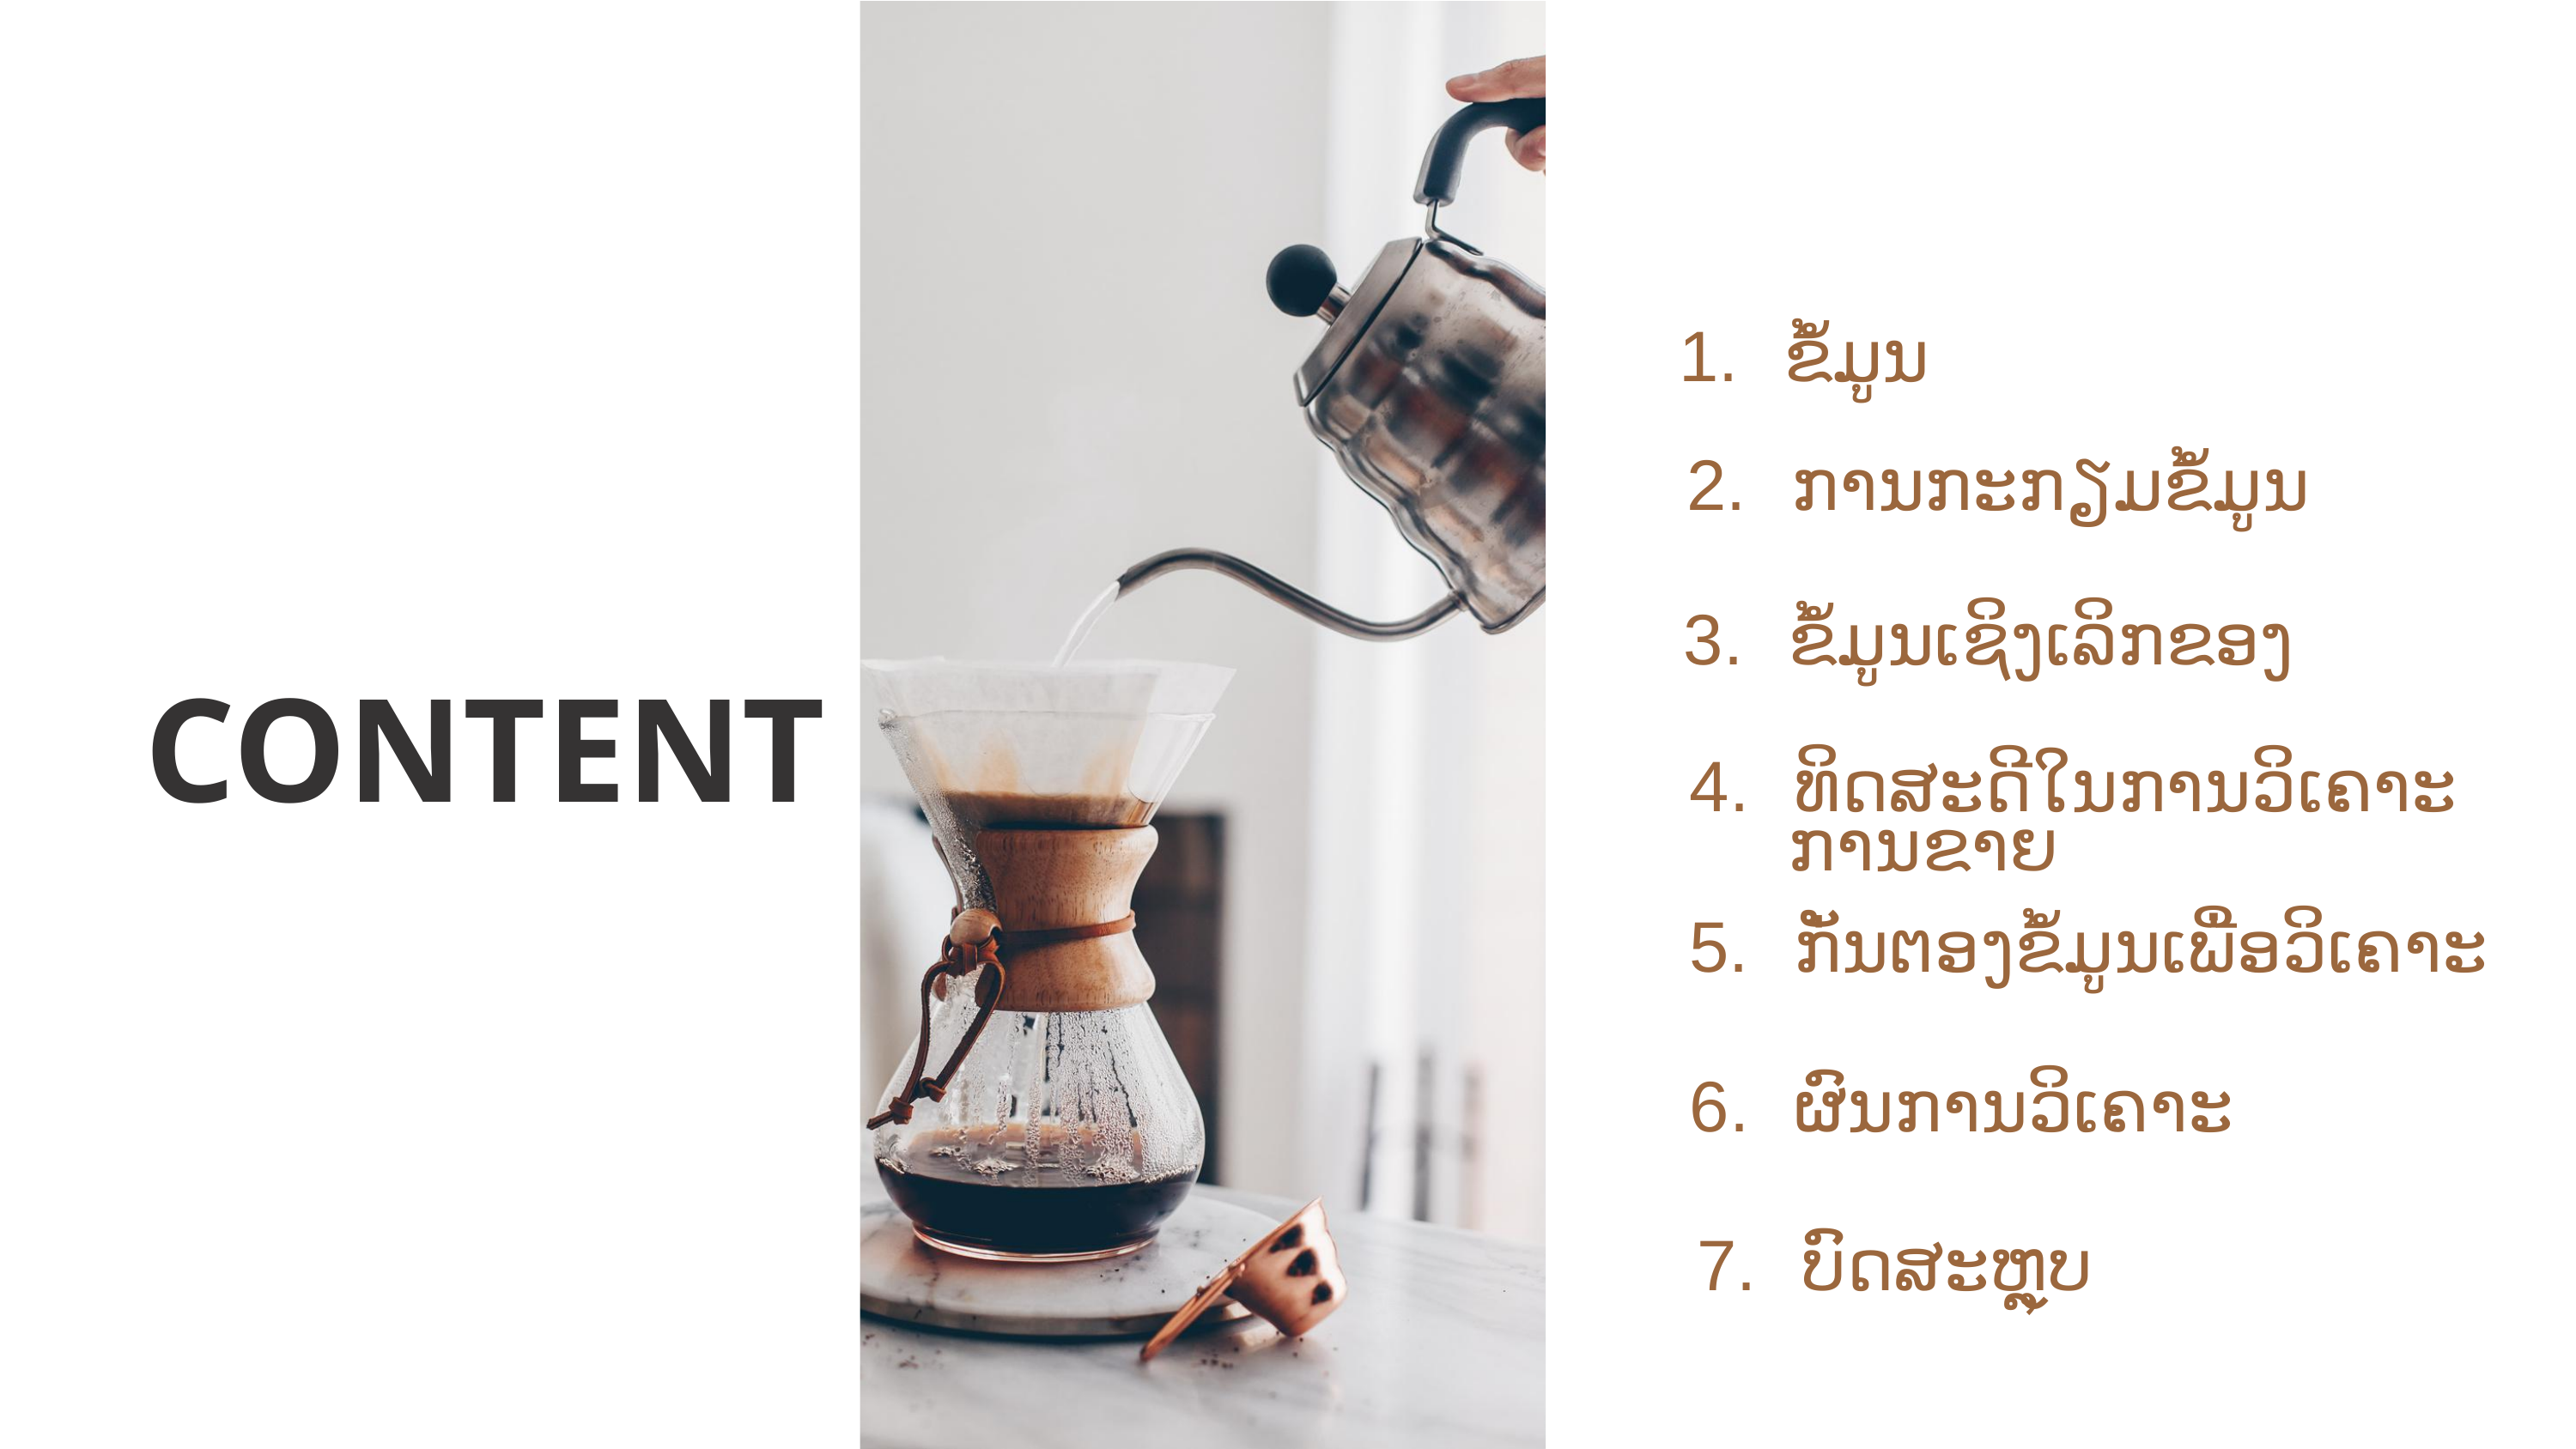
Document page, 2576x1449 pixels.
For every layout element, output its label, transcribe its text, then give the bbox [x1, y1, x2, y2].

text_box CONTENT [144, 659, 835, 832]
text_box ການກະກຽມຂໍ້ມູນ [1613, 312, 2447, 466]
text_box ກັ່ນຕອງຂໍ້ມູນເພື່ອວິເຄາະ [1615, 773, 2532, 993]
text_box ບົດສະຫຼຸບ [1636, 1153, 2504, 1306]
text_box ຂໍ້ມູນເຊິງເລິກຂອງການຂາຍ [1610, 466, 2490, 892]
text_box ຂໍ້ມູນ [1605, 184, 2351, 403]
picture [860, 0, 1546, 1449]
text_box ທິດສະດີໃນການວິເຄາະ [1616, 613, 2520, 773]
text_box ຜົນການວິເຄາະ [1616, 933, 2536, 1153]
